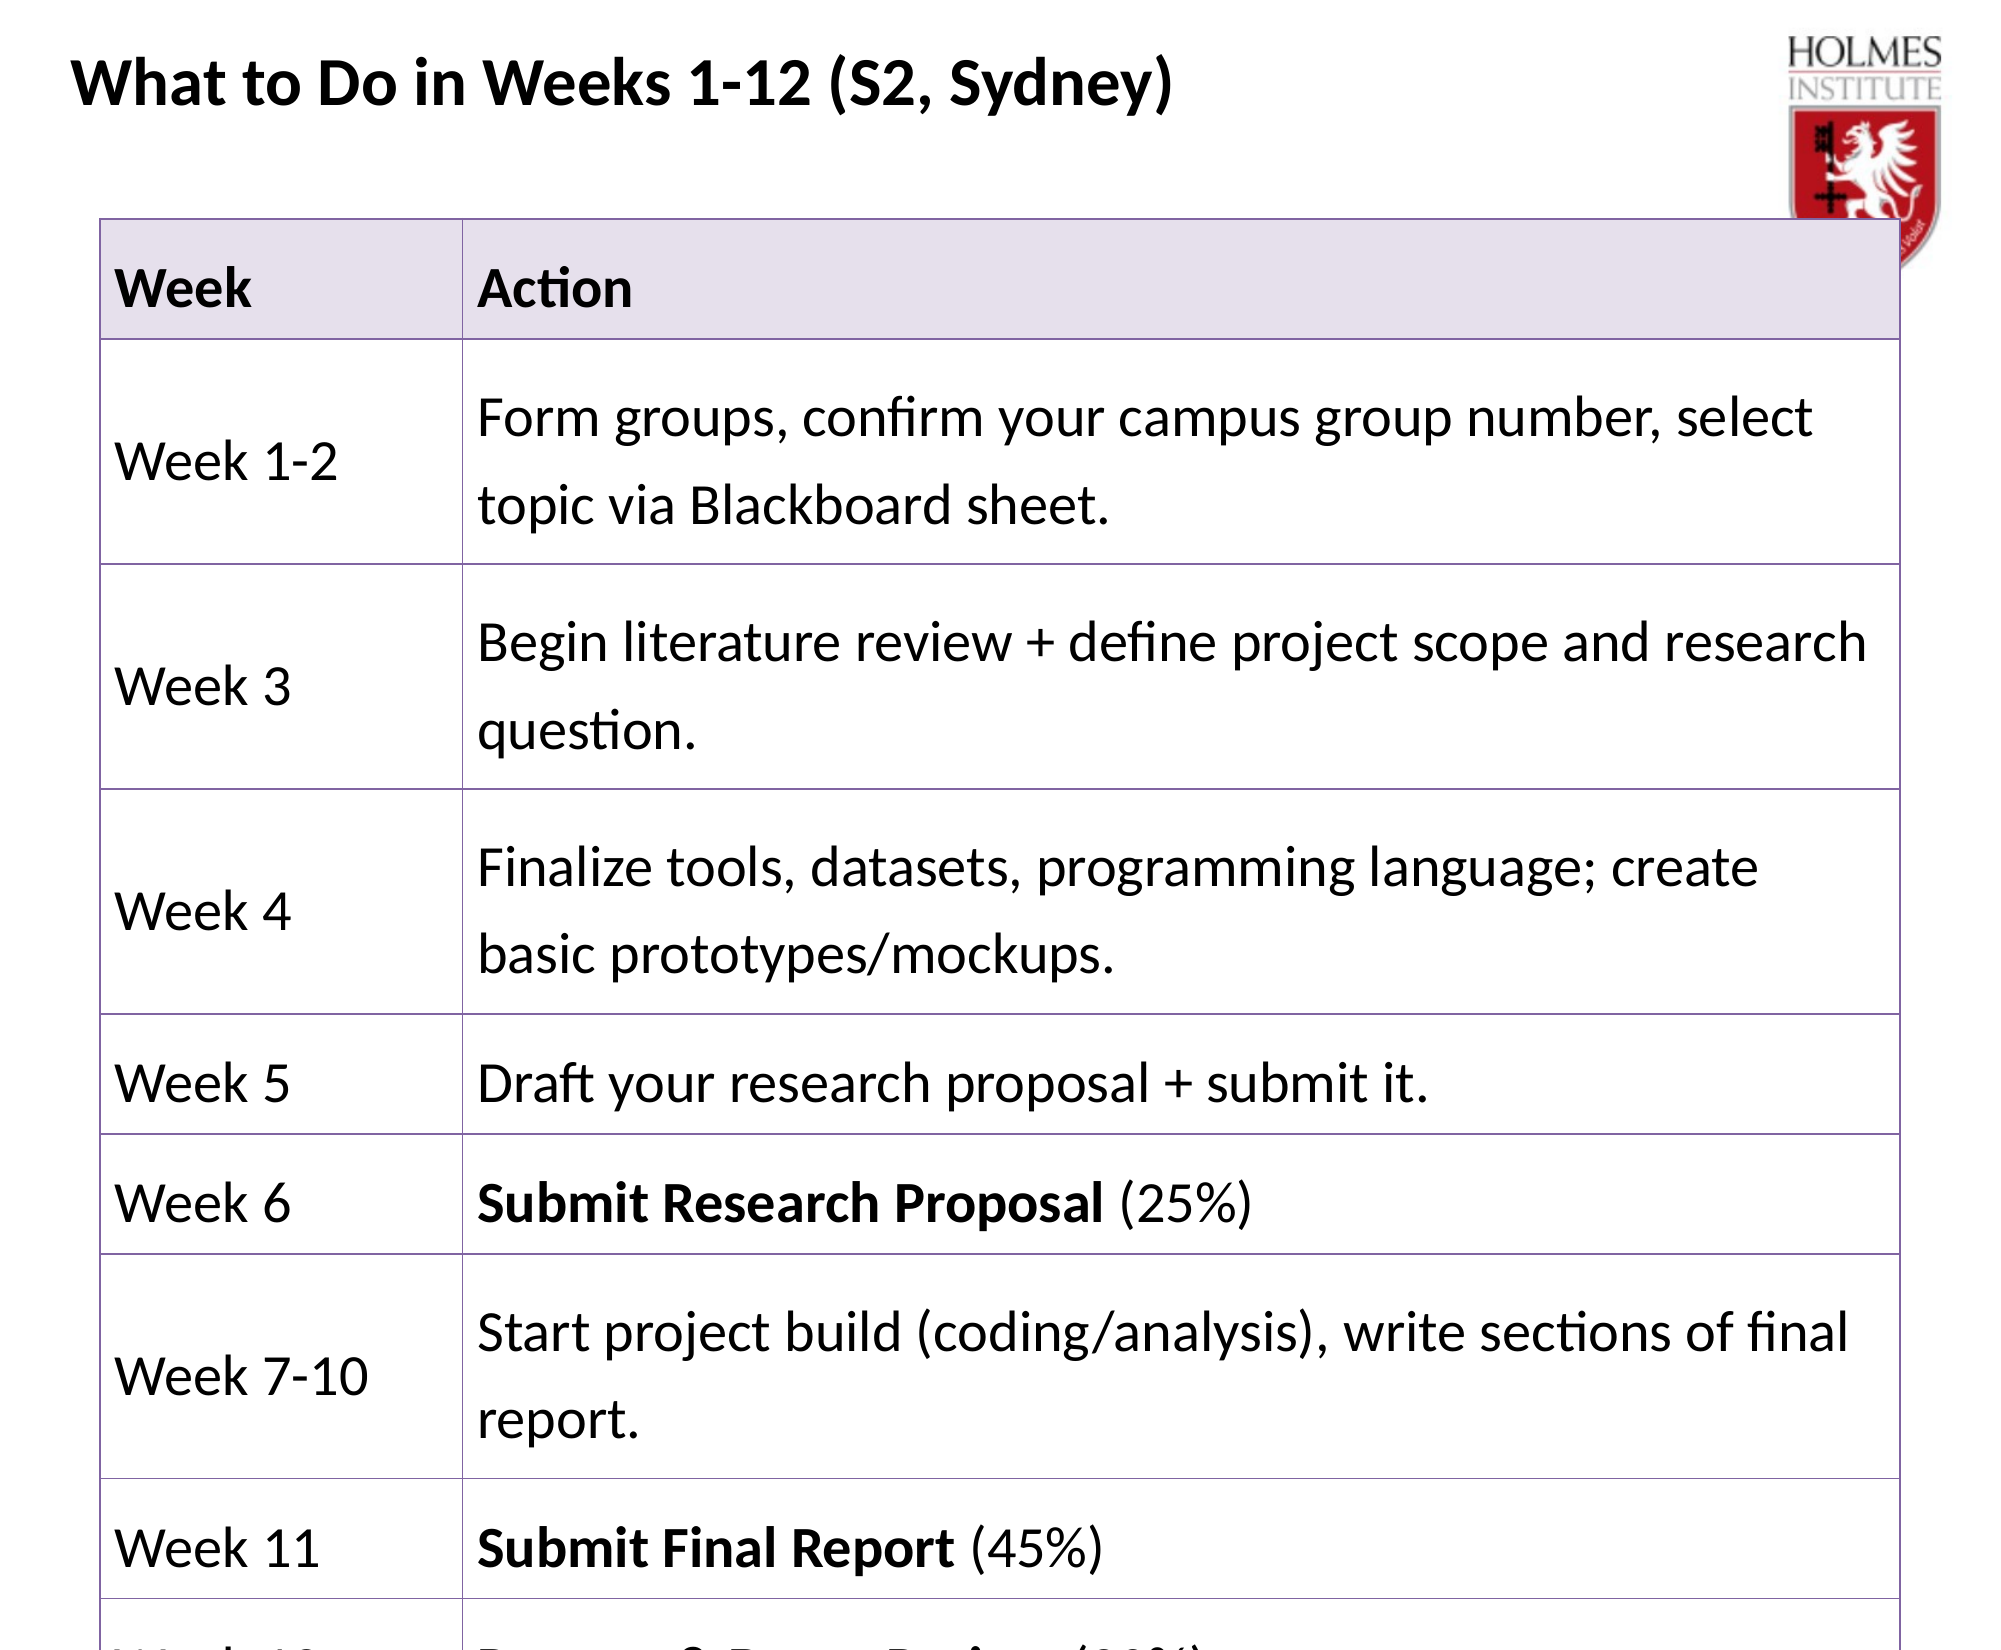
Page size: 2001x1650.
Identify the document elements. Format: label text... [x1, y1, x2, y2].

table_cell Week 7-10 [101, 1255, 462, 1478]
table_cell Begin literature review + define project scope and research question. [463, 565, 1899, 788]
table_cell Submit Research Proposal (25%) [463, 1135, 1899, 1253]
table_cell Draft your research proposal + submit it. [463, 1015, 1899, 1133]
table_cell Submit Final Report (45%) [463, 1479, 1899, 1598]
table_header Week [101, 220, 462, 338]
table_cell Form groups, confirm your campus group number, select topic via Blackboard sheet. [463, 340, 1899, 563]
table_cell Week 6 [101, 1135, 462, 1253]
table_cell Finalize tools, datasets, programming language; create basic prototypes/mockups. [463, 790, 1899, 1013]
table_cell Week 3 [101, 565, 462, 788]
picture [1682, 0, 2000, 313]
table_cell Week 12 [101, 1599, 462, 1650]
table_header Action [463, 220, 1899, 338]
table_cell Start project build (coding/analysis), write sections of final report. [463, 1255, 1899, 1478]
table_cell Week 1-2 [101, 340, 462, 563]
text_box What to Do in Weeks 1-12 (S2, Sydney) [31, 35, 1677, 120]
table_cell Present & Demo Project (30%) [463, 1599, 1899, 1650]
table_cell Week 4 [101, 790, 462, 1013]
table_cell Week 11 [101, 1479, 462, 1598]
table_cell Week 5 [101, 1015, 462, 1133]
